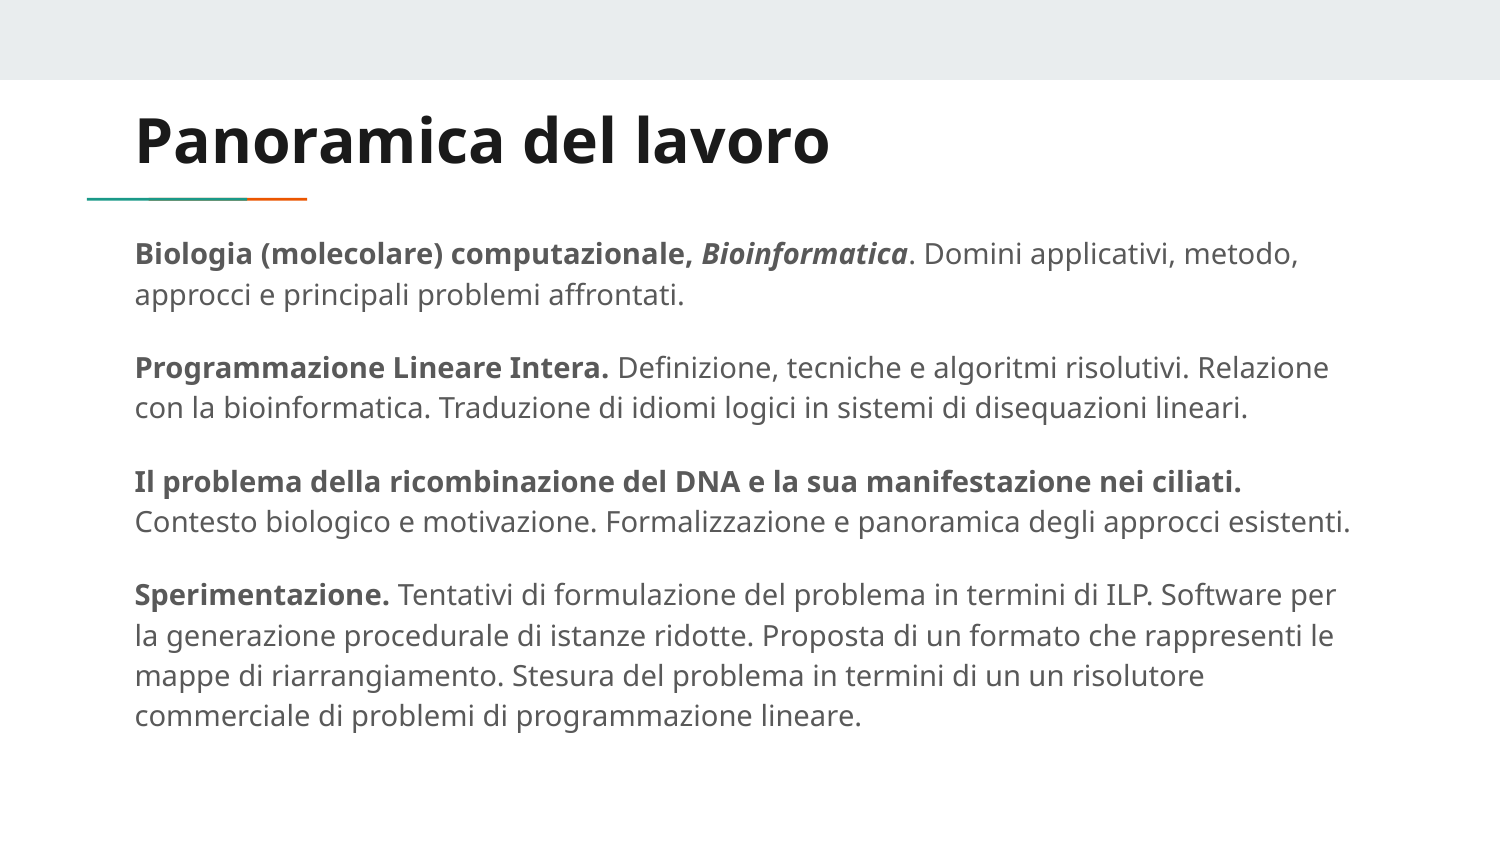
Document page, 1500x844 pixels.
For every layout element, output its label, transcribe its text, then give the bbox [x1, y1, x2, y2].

list Biologia (molecolare) computazionale, Bioinformatica. Domini applicativi, metodo, approcci e principali problemi affrontati. Programmazione Lineare Intera. Definizione, tecniche e algoritmi risolutivi. Relazione con la bioinformatica. Traduzione di idiomi logici in sistemi di disequazioni lineari. Il problema della ricombinazione del DNA e la sua manifestazione nei ciliati. Contesto biologico e motivazione. Formalizzazione e panoramica degli approcci esistenti. Sperimentazione. Tentativi di formulazione del problema in termini di ILP. Software per la generazione procedurale di istanze ridotte. Proposta di un formato che rappresenti le mappe di riarrangiamento. Stesura del problema in termini di un un risolutore commerciale di problemi di programmazione lineare. [119, 215, 1381, 790]
title Panoramica del lavoro [119, 86, 1381, 194]
